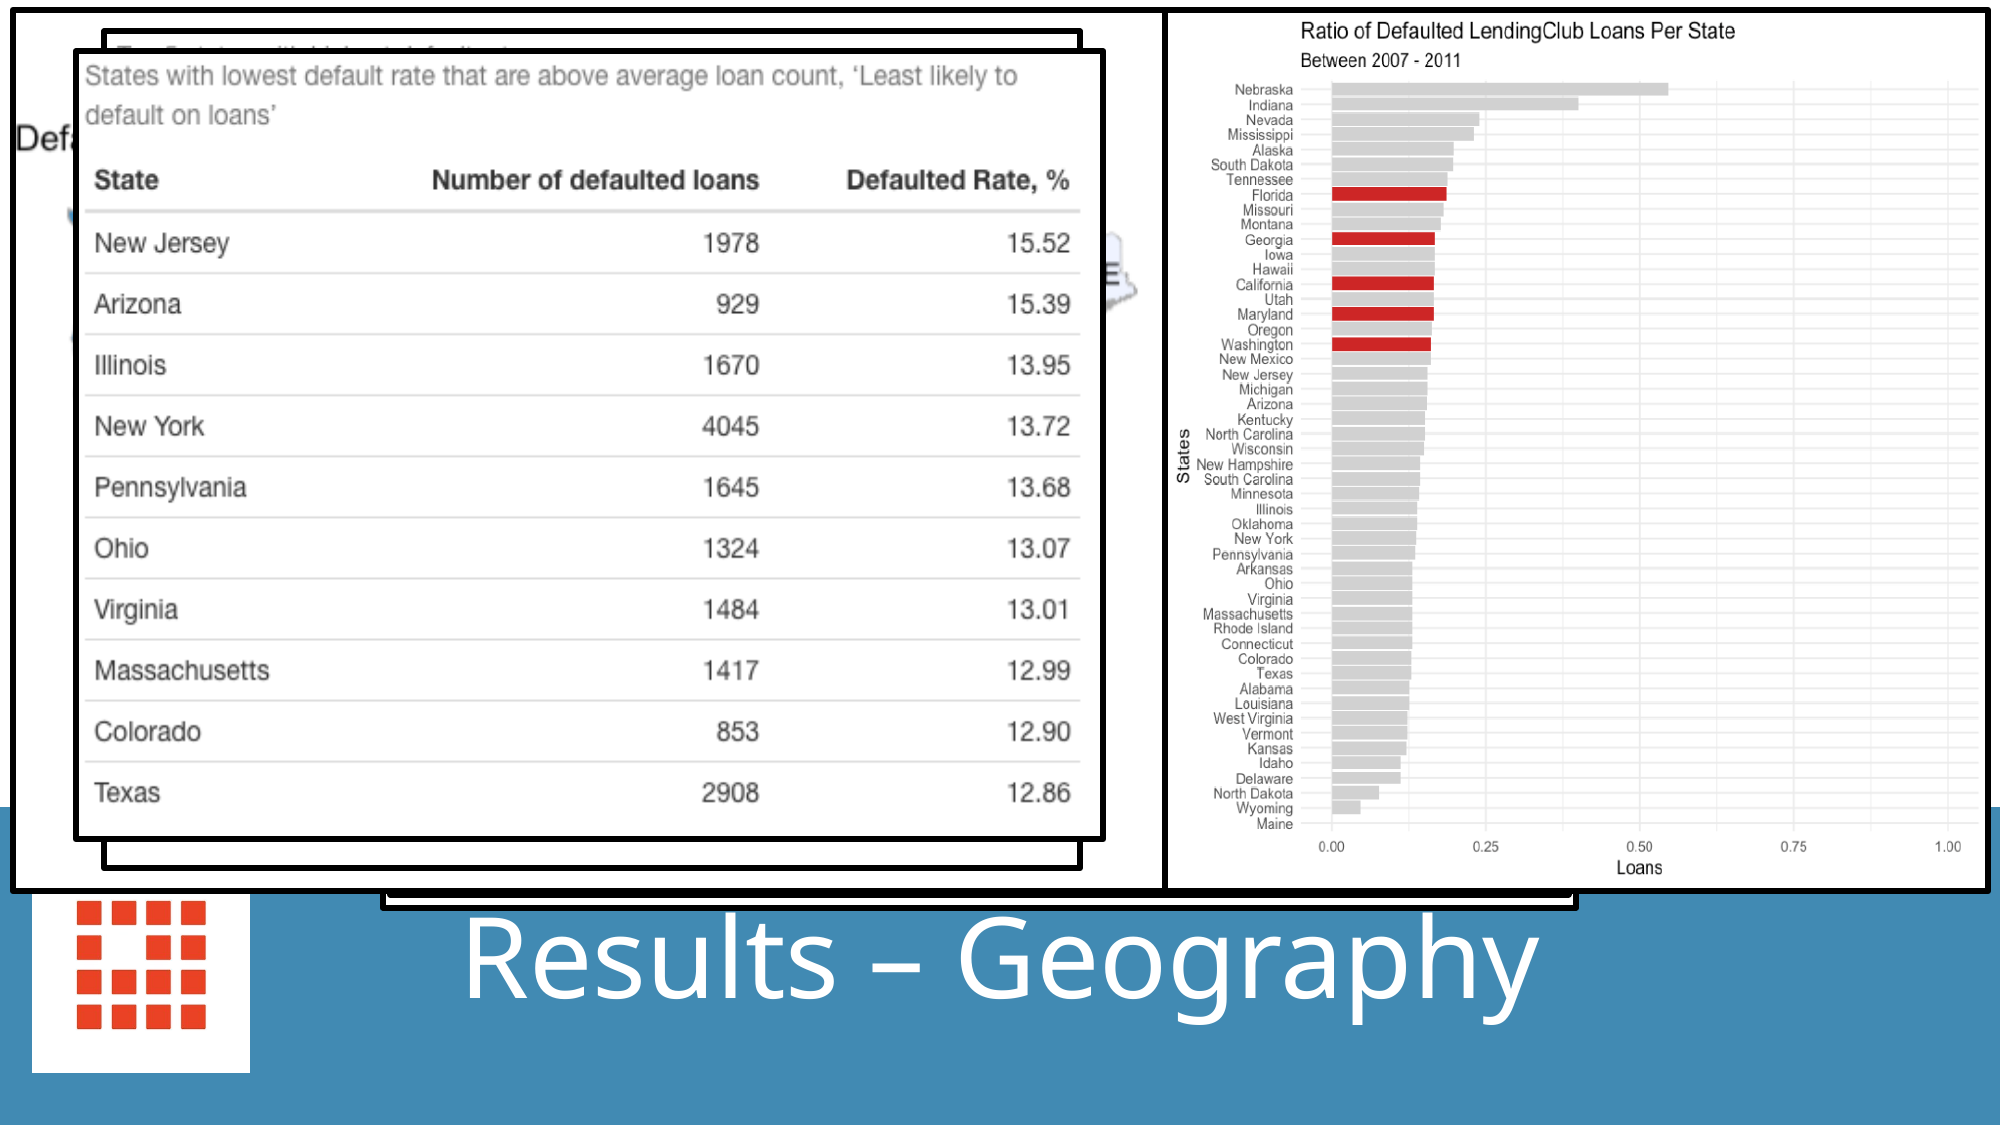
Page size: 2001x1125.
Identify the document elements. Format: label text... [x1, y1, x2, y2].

text_box [0, 0, 2000, 808]
subtitle Results – Geography [419, 894, 1581, 1083]
picture [15, 13, 1986, 1073]
